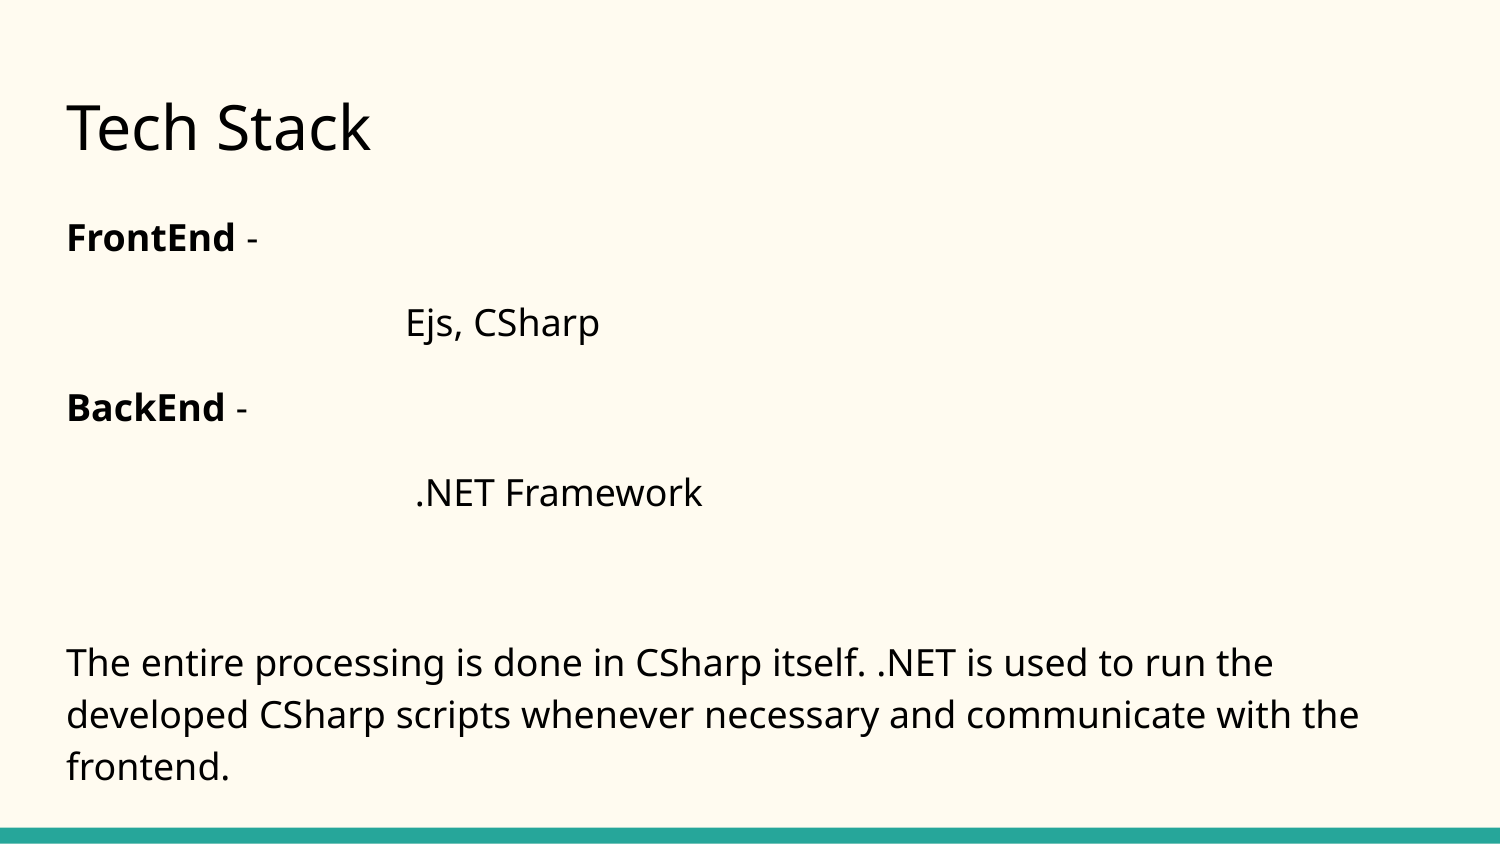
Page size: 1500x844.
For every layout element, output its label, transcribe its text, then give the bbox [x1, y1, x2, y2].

title Tech Stack [51, 72, 1449, 174]
list FrontEnd - Ejs, CSharp BackEnd - .NET Framework The entire processing is done in CSharp itself. .NET is used to run the developed CSharp scripts whenever necessary and communicate with the frontend. [51, 192, 1449, 750]
